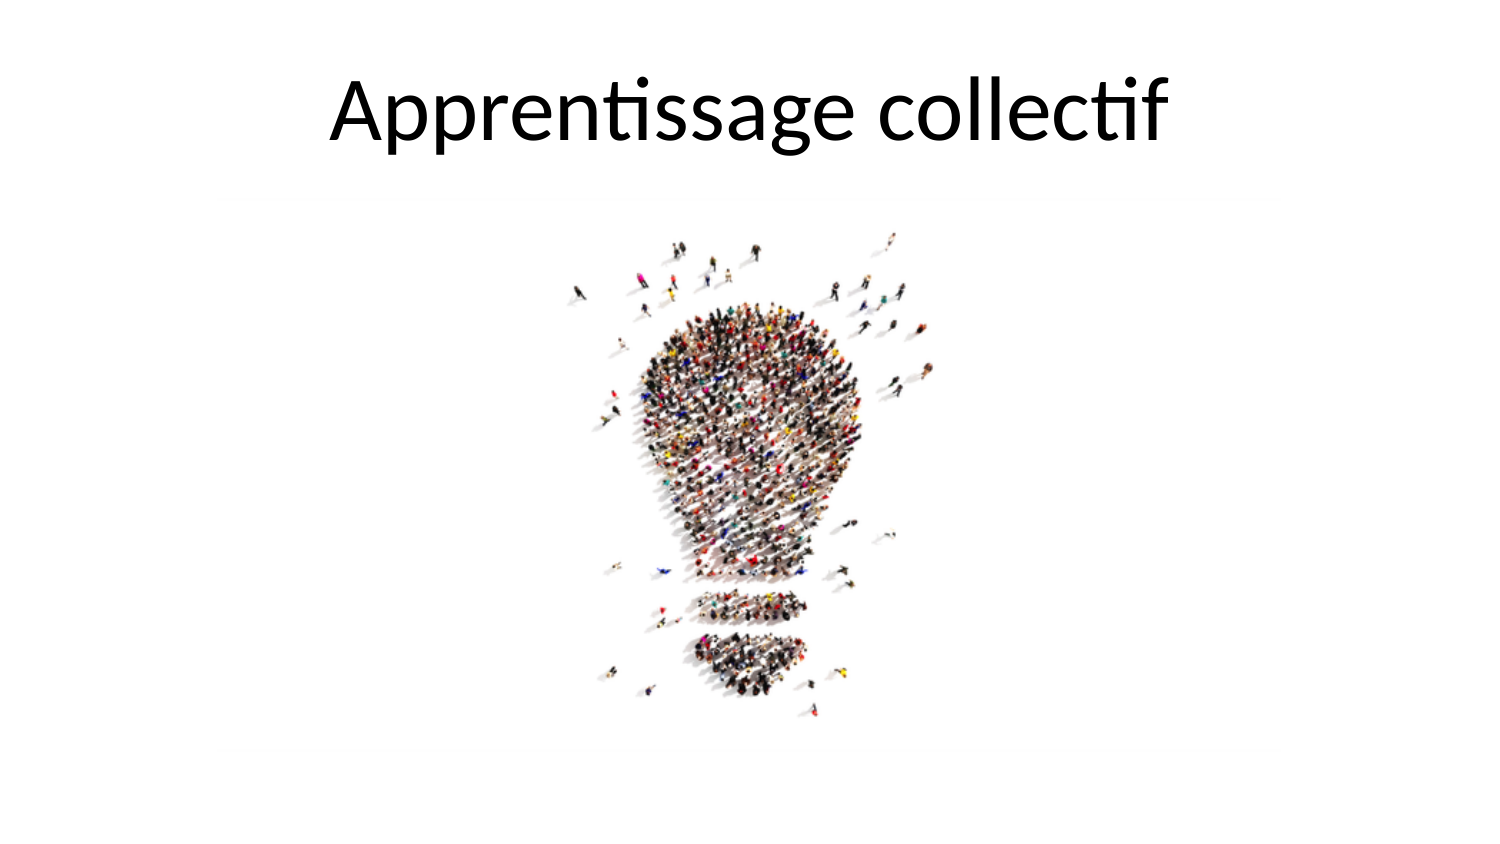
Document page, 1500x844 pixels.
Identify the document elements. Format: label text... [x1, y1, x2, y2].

title Apprentissage collectif [75, 33, 1425, 175]
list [217, 196, 1283, 754]
